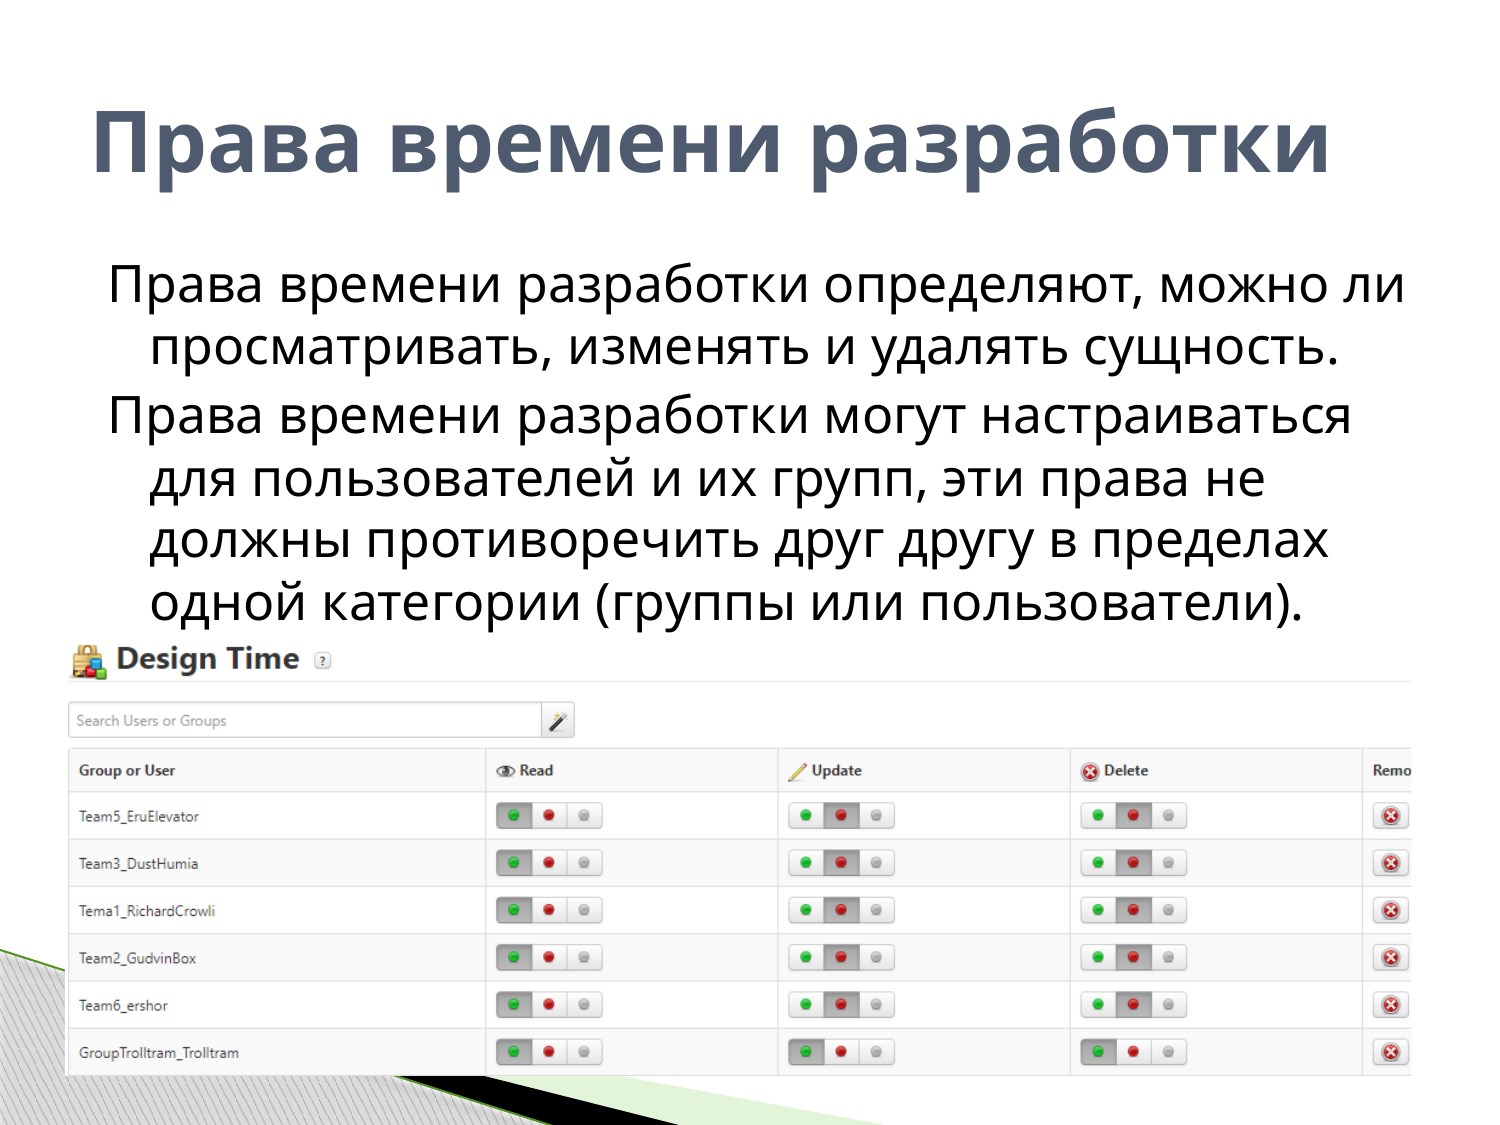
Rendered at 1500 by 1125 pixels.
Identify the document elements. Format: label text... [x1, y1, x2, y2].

title Права времени разработки [75, 45, 1425, 233]
list Права времени разработки определяют, можно ли просматривать, изменять и удалять сущность. Права времени разработки могут настраиваться для пользователей и их групп, эти права не должны противоречить друг другу в пределах одной категории (группы или пользователи). [75, 243, 1425, 646]
picture [64, 644, 1412, 1076]
